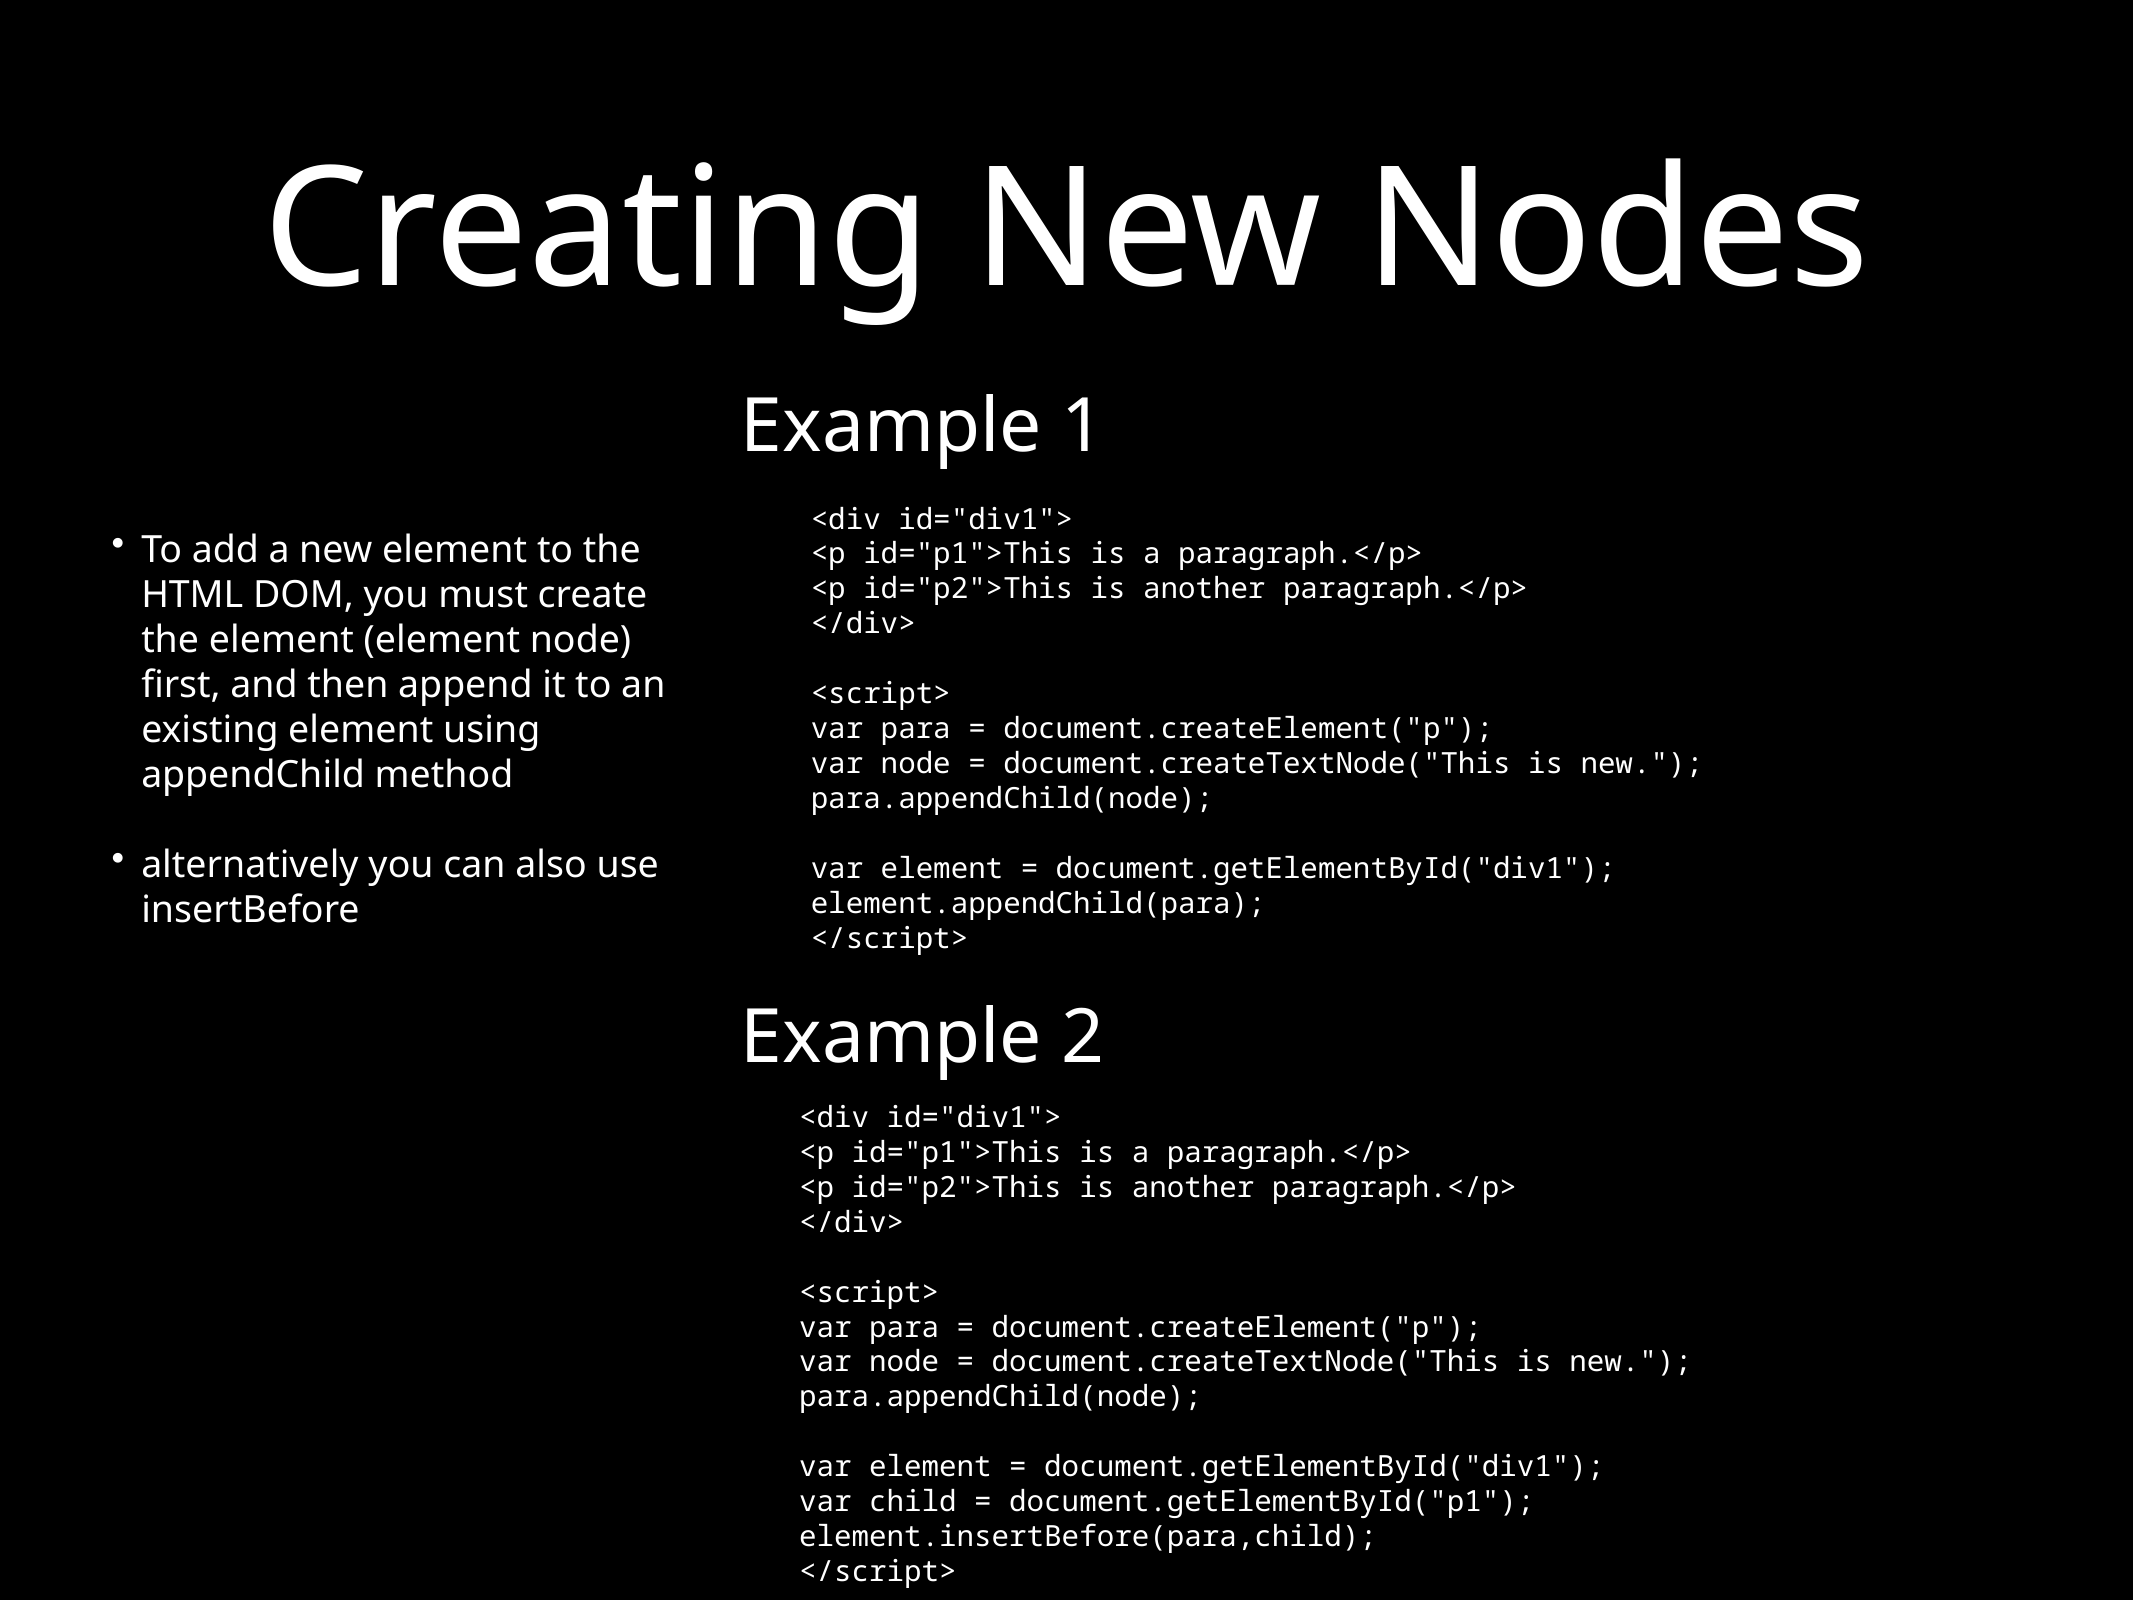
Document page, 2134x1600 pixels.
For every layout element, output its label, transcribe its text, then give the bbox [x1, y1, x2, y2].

title Creating New Nodes [155, 34, 1978, 403]
text_box Example 2 [740, 987, 1105, 1078]
text_box Example 1 [740, 376, 1105, 467]
text_box <div id="div1"> <p id="p1">This is a paragraph.</p> <p id="p2">This is another paragraph.</p> </div> <script> var para = document.createElement("p"); var node = document.createTextNode("This is new."); para.appendChild(node); var element = document.getElementById("div1"); element.appendChild(para); </script> [810, 499, 2027, 955]
text_box <div id="div1"> <p id="p1">This is a paragraph.</p> <p id="p2">This is another paragraph.</p> </div> <script> var para = document.createElement("p"); var node = document.createTextNode("This is new."); para.appendChild(node); var element = document.getElementById("div1"); var child = document.getElementById("p1"); element.insertBefore(para,child); </script> [799, 1098, 1692, 1588]
text_box To add a new element to the HTML DOM, you must create the element (element node) first, and then append it to an existing element using appendChild method alternatively you can also use insertBefore [111, 524, 680, 930]
